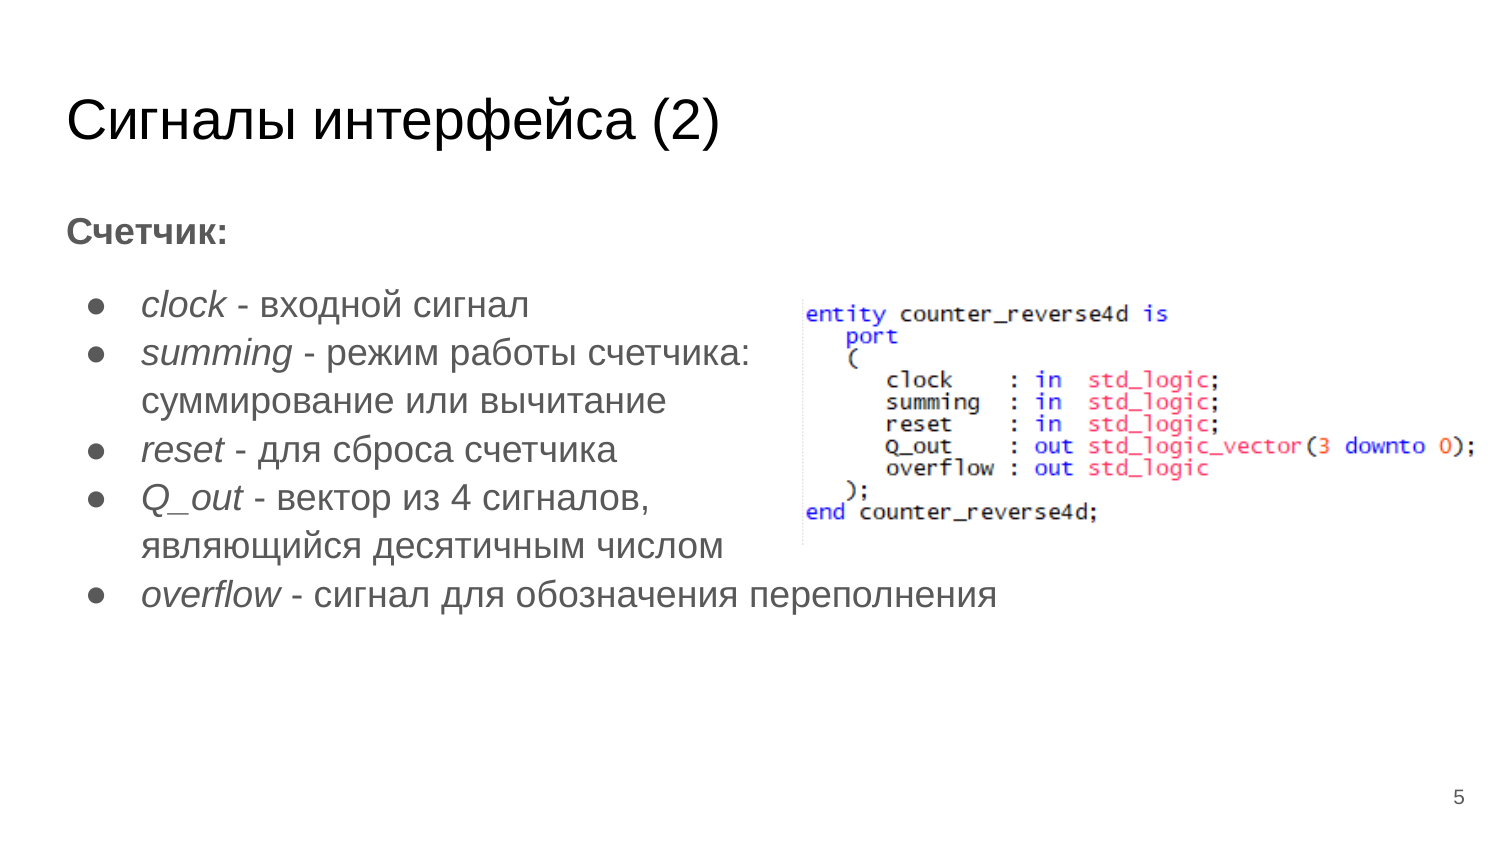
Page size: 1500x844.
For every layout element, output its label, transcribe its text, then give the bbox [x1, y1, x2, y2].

slide_number 5 [1389, 764, 1480, 830]
title Сигналы интерфейса (2) [51, 72, 1449, 167]
picture [801, 298, 1500, 546]
list Счетчик: clock - входной сигнал summing - режим работы счетчика: суммирование или вычитание reset - для сброса счетчика Q_out - вектор из 4 сигналов, являющийся десятичным числом overflow - сигнал для обозначения переполнения [51, 189, 1449, 750]
